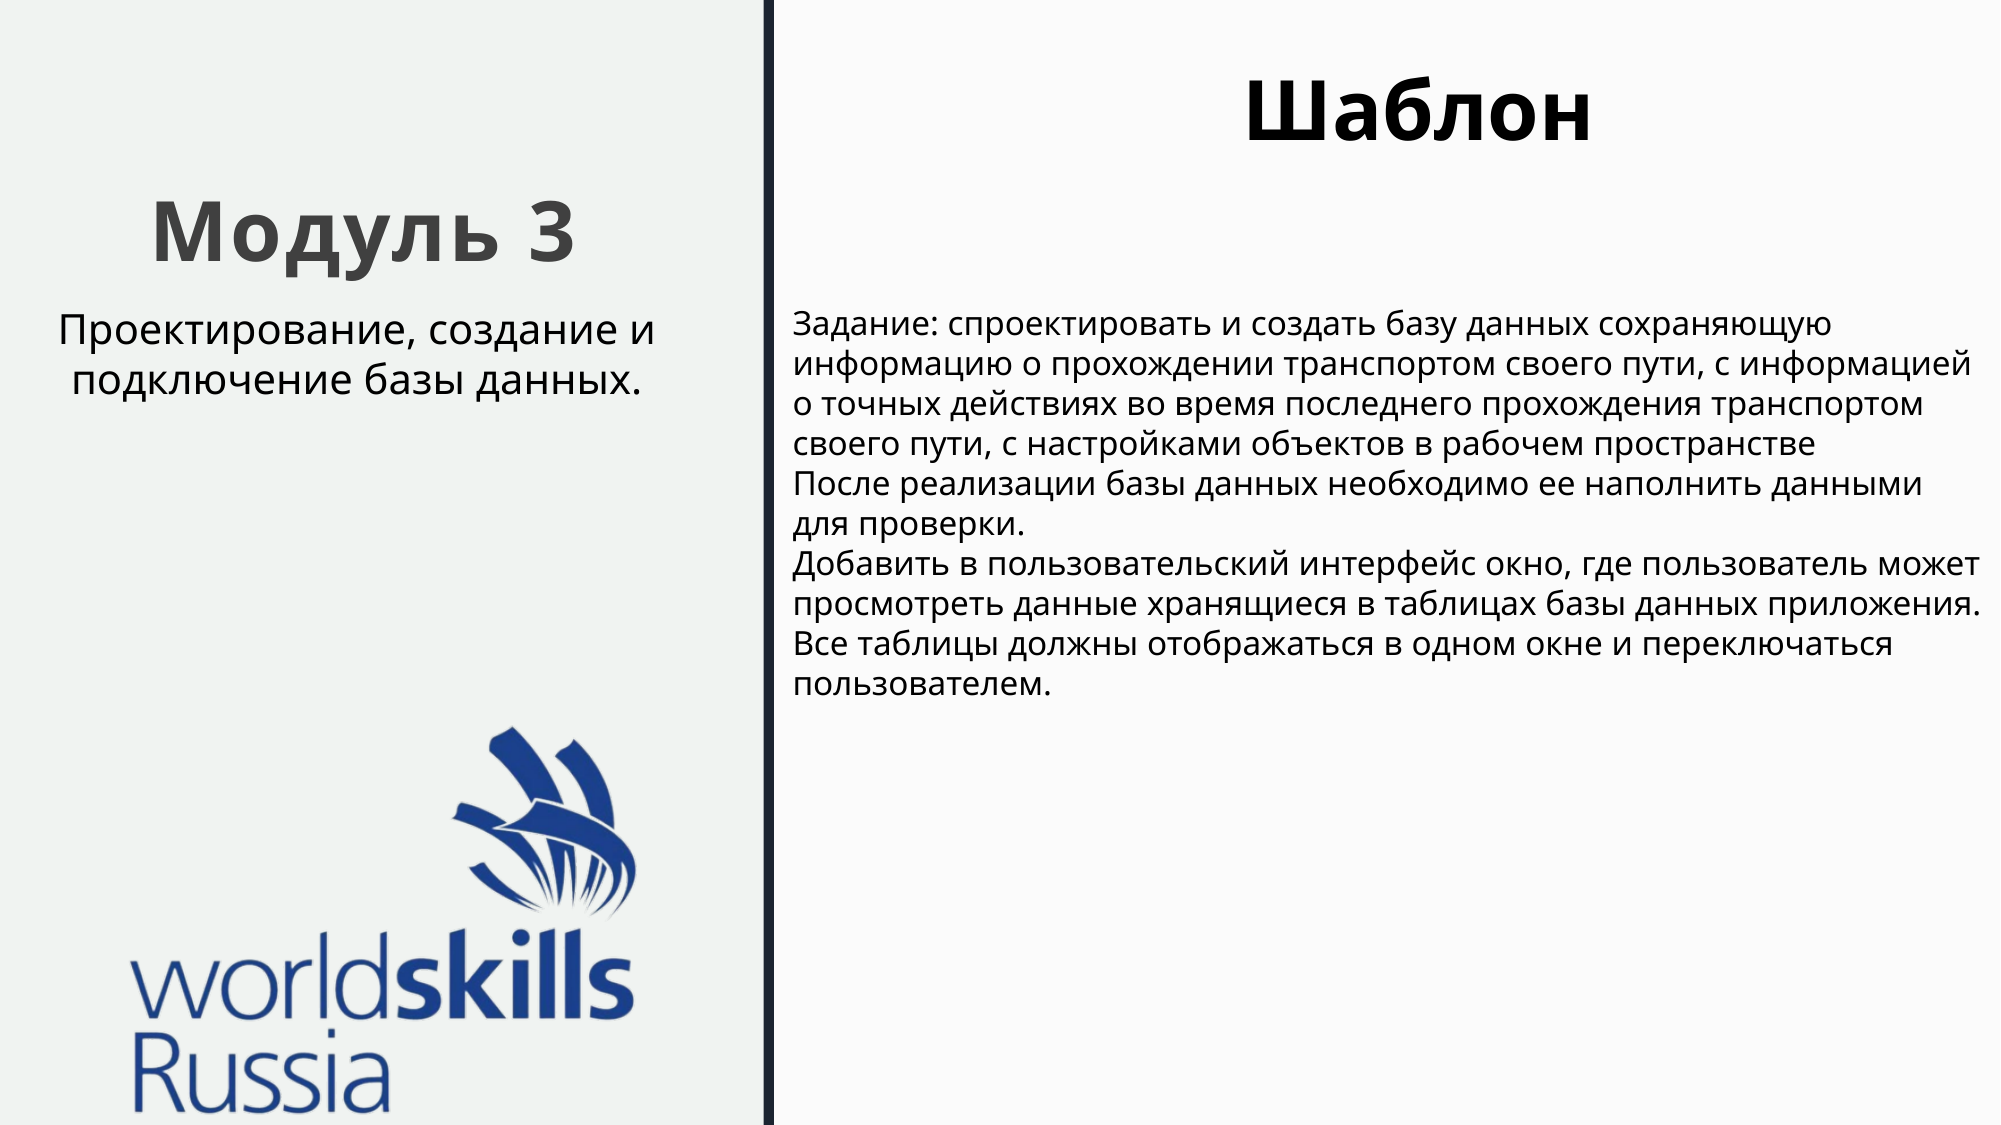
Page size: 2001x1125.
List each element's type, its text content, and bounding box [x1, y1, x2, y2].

text_box Шаблон [918, 49, 1919, 165]
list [39, 705, 733, 1125]
text_box Проектирование, создание и подключение базы данных. [0, 295, 714, 410]
text_box Задание: спроектировать и создать базу данных сохраняющую информацию о прохождении транспортом своего пути, с информацией о точных действиях во время последнего прохождения транспортом своего пути, с настройками объектов в рабочем пространстве После реализации базы данных необходимо ее наполнить данными для проверки. Добавить в пользовательский интерфейс окно, где пользователь может просмотреть данные хранящиеся в таблицах базы данных приложения. Все таблицы должны отображаться в одном окне и переключаться пользователем. [777, 295, 2000, 710]
title Модуль 3 [131, 0, 756, 426]
